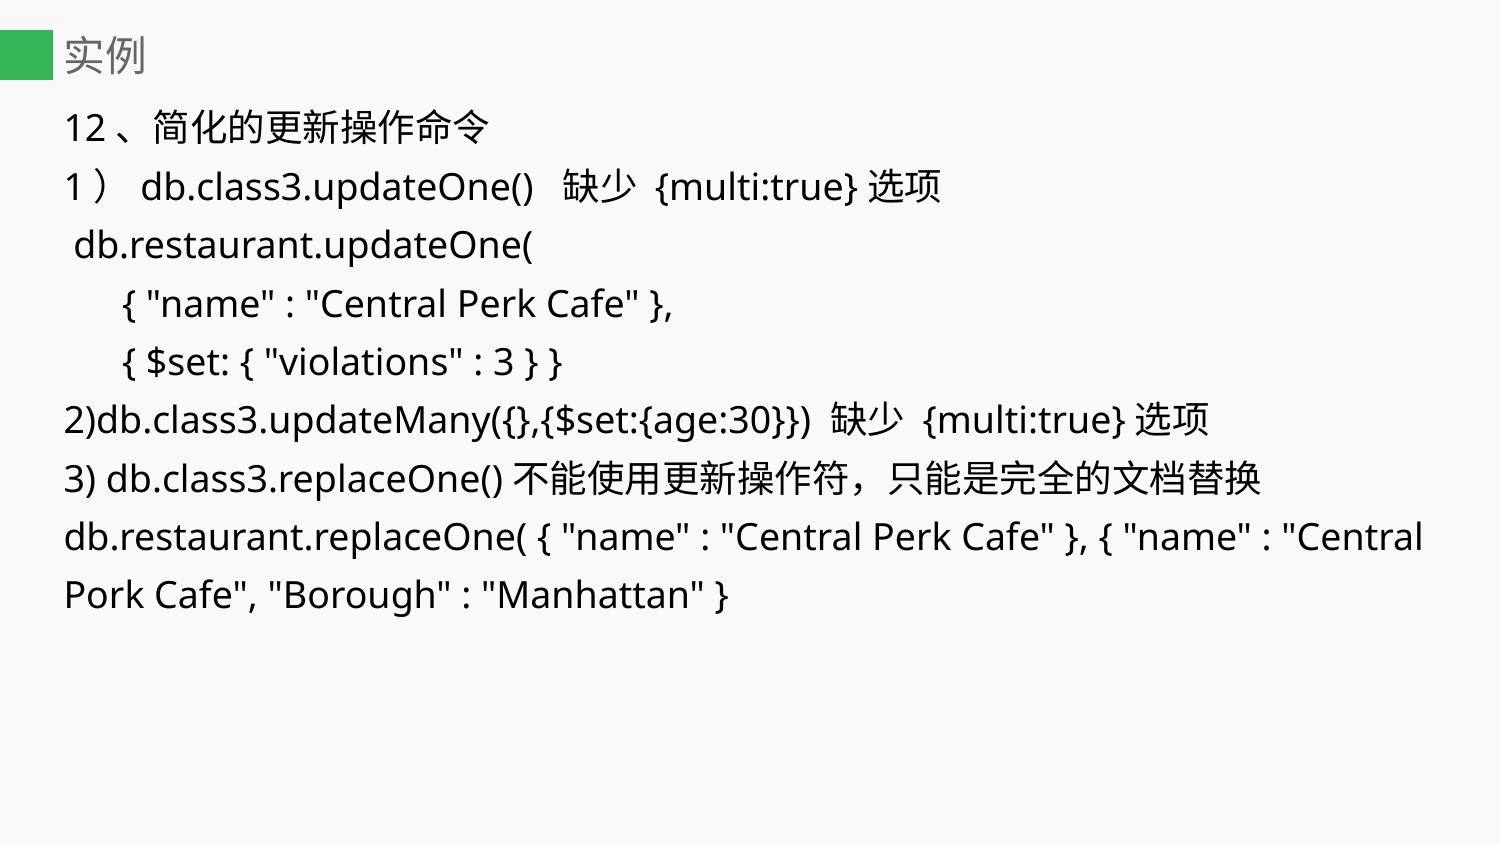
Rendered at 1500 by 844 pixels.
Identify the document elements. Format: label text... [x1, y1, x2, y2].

subtitle 12、简化的更新操作命令 1）db.class3.updateOne() 缺少 {multi:true}选项 db.restaurant.updateOne( { "name" : "Central Perk Cafe" }, { $set: { "violations" : 3 } } 2)db.class3.updateMany({},{$set:{age:30}}) 缺少 {multi:true}选项 3) db.class3.replaceOne()不能使用更新操作符，只能是完全的文档替换 db.restaurant.replaceOne( { "name" : "Central Perk Cafe" }, { "name" : "Central Pork Cafe", "Borough" : "Manhattan" } [63, 90, 1500, 718]
title 实例 [63, 25, 1480, 85]
picture [0, 30, 54, 80]
